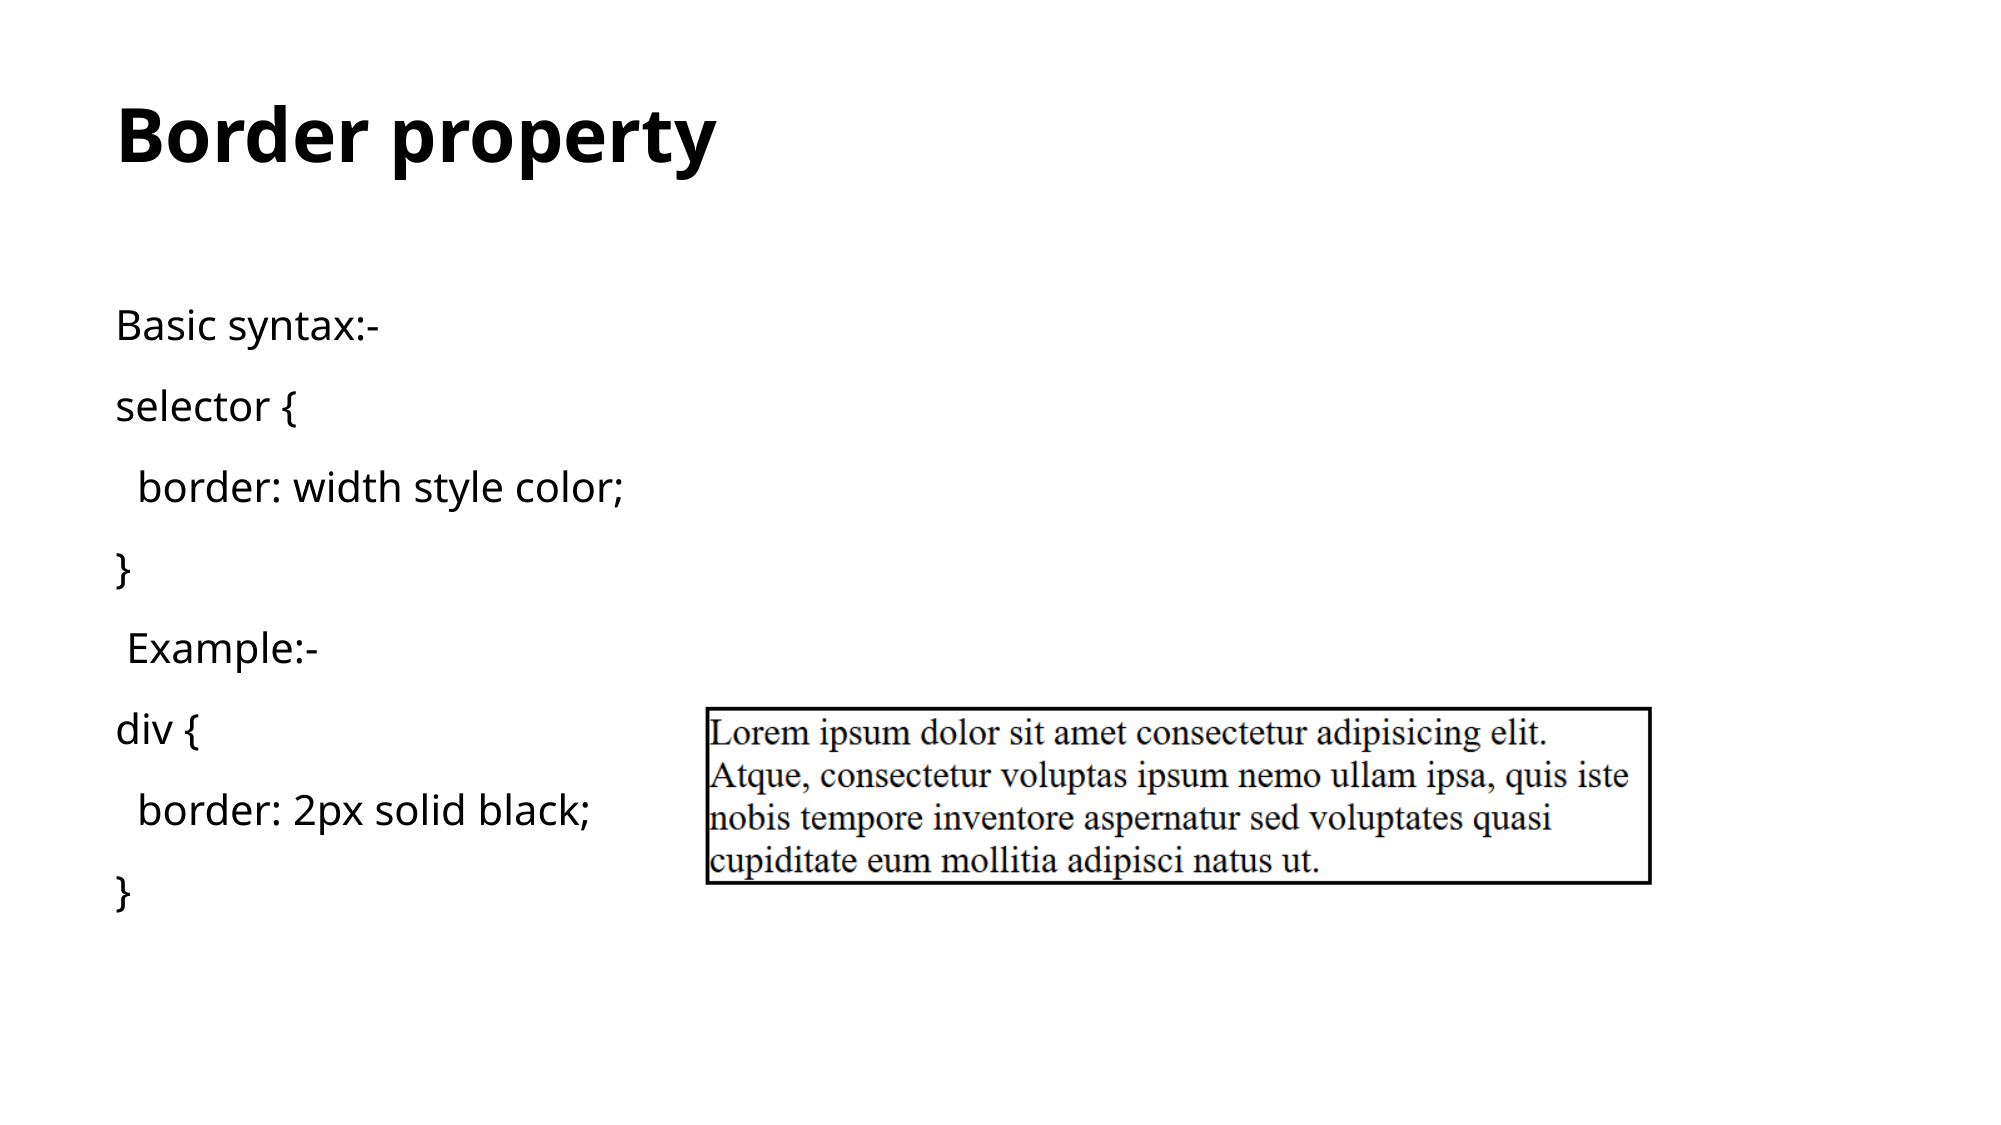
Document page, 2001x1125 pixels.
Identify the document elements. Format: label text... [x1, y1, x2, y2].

title Border property [100, 90, 1849, 276]
picture [692, 692, 1677, 925]
list Basic syntax:- selector { border: width style color; } Example:- div { border: 2px solid black; } [100, 281, 1849, 1035]
